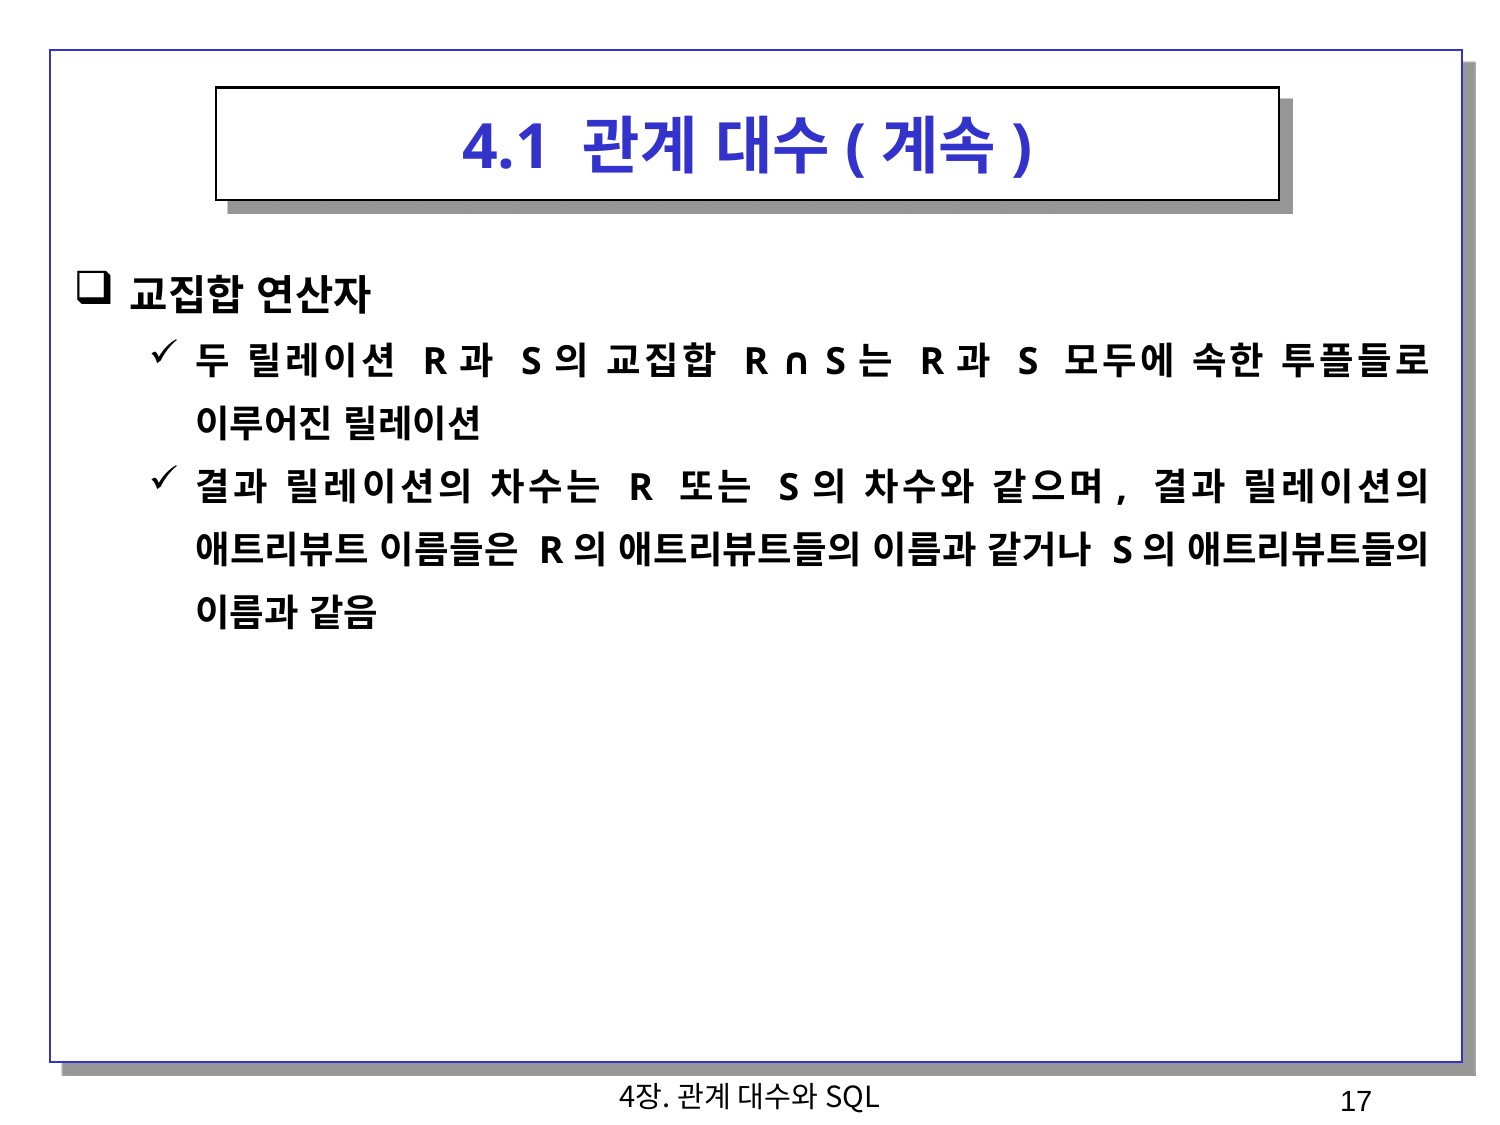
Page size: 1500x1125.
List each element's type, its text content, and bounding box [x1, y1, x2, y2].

footer 4장. 관계 대수와 SQL [512, 1074, 988, 1125]
list 교집합 연산자 두 릴레이션 R과 S의 교집합 R ∩ S는 R과 S 모두에 속한 투플들로 이루어진 릴레이션 결과 릴레이션의 차수는 R 또는 S의 차수와 같으며, 결과 릴레이션의 애트리뷰트 이름들은 R의 애트리뷰트들의 이름과 같거나 S의 애트리뷰트들의 이름과 같음 [58, 241, 1447, 1046]
slide_number 17 [1074, 1074, 1388, 1125]
text_box 4.1 관계 대수(계속) [215, 87, 1280, 200]
